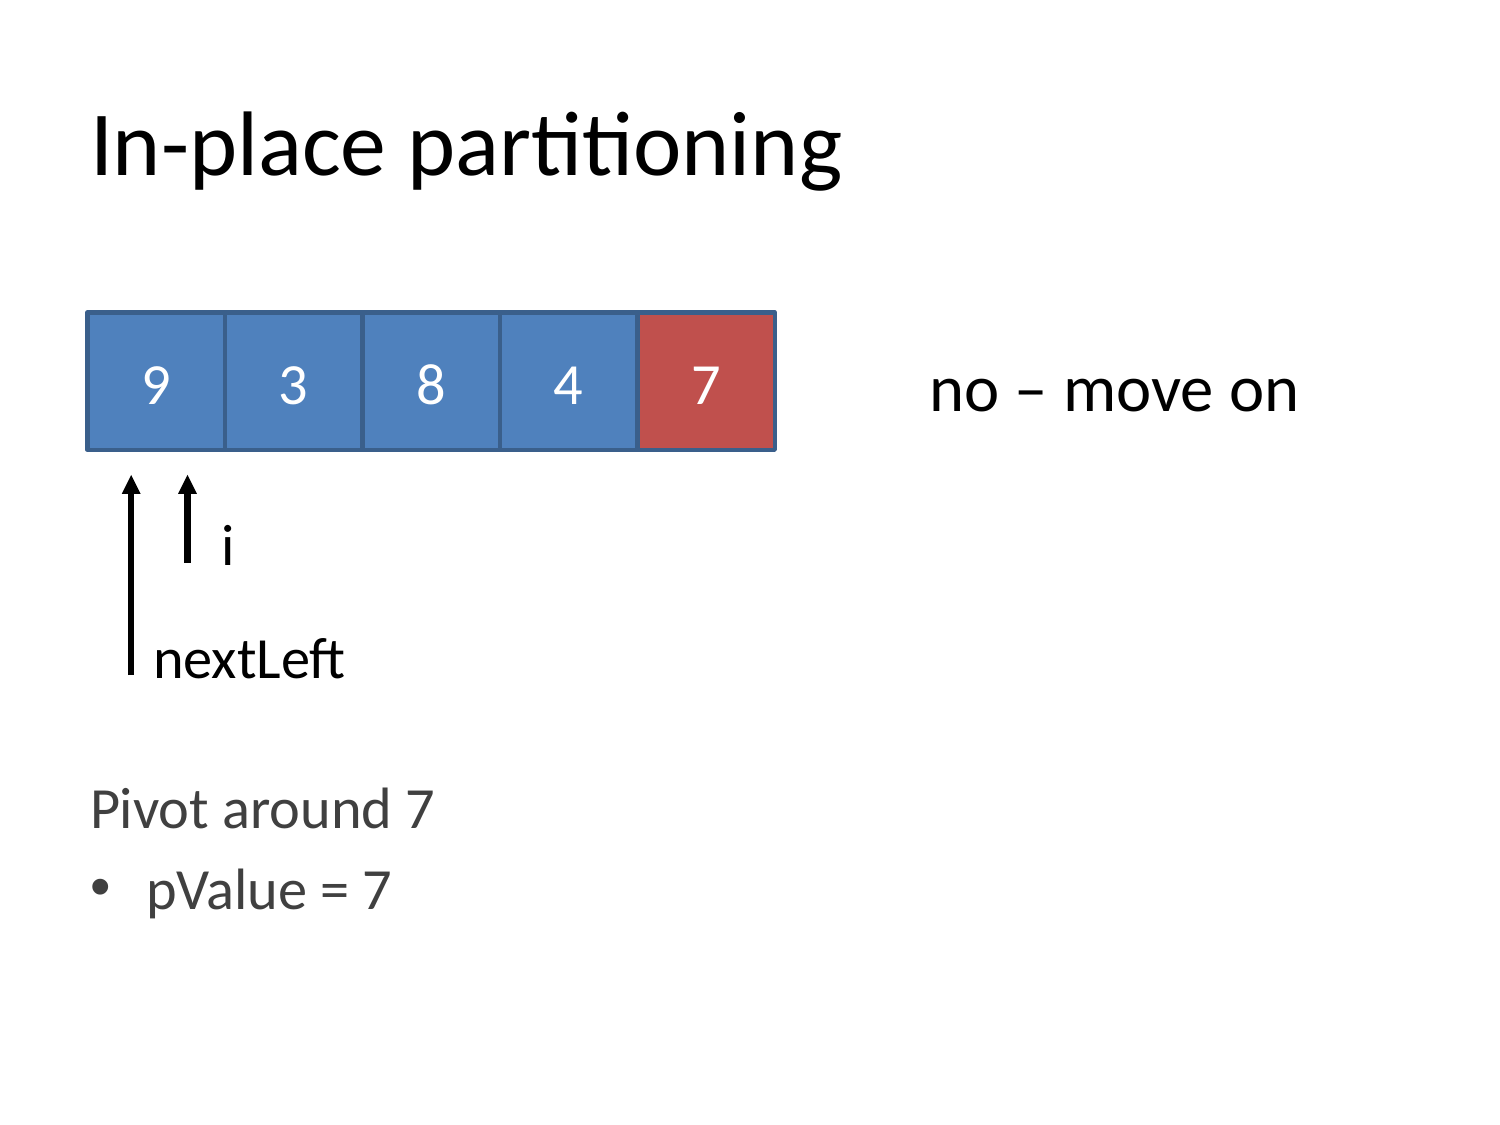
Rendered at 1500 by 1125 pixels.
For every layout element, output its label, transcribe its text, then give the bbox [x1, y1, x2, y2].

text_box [130, 474, 363, 699]
text_box 8 [360, 310, 498, 452]
text_box 4 [498, 310, 635, 452]
list Pivot around 7 pValue = 7 [75, 762, 738, 1088]
text_box 9 [85, 310, 223, 452]
title In-place partitioning [75, 45, 1425, 233]
text_box 3 [223, 310, 360, 452]
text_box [187, 474, 251, 587]
text_box no – move on [914, 337, 1315, 433]
text_box 7 [635, 310, 777, 452]
